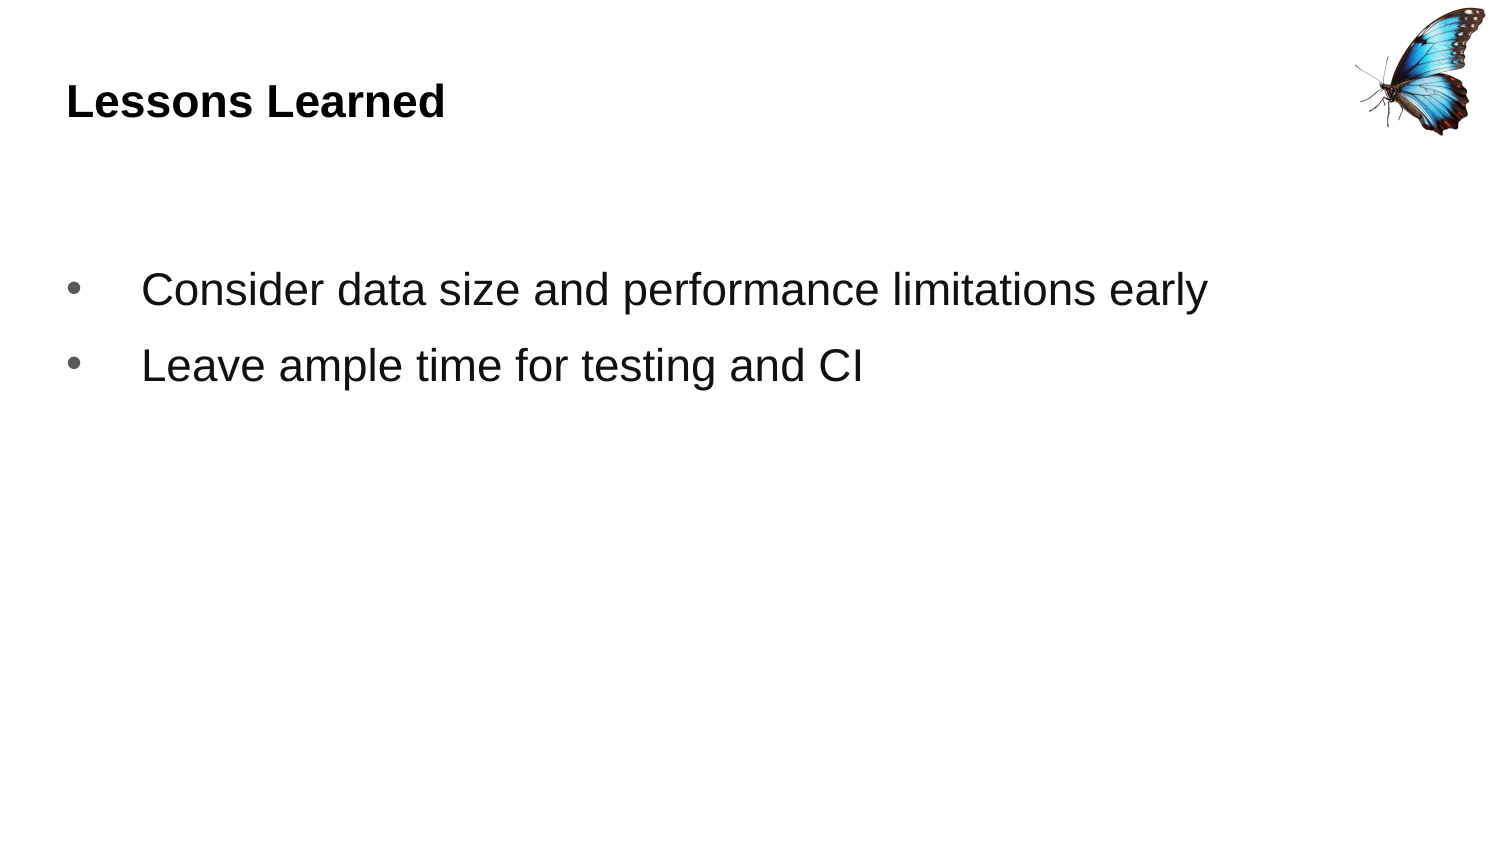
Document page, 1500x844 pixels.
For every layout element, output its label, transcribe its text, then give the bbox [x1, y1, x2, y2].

title Lessons Learned [51, 47, 1347, 142]
list Consider data size and performance limitations early Leave ample time for testing and CI [51, 189, 1449, 750]
picture [1352, 5, 1488, 139]
